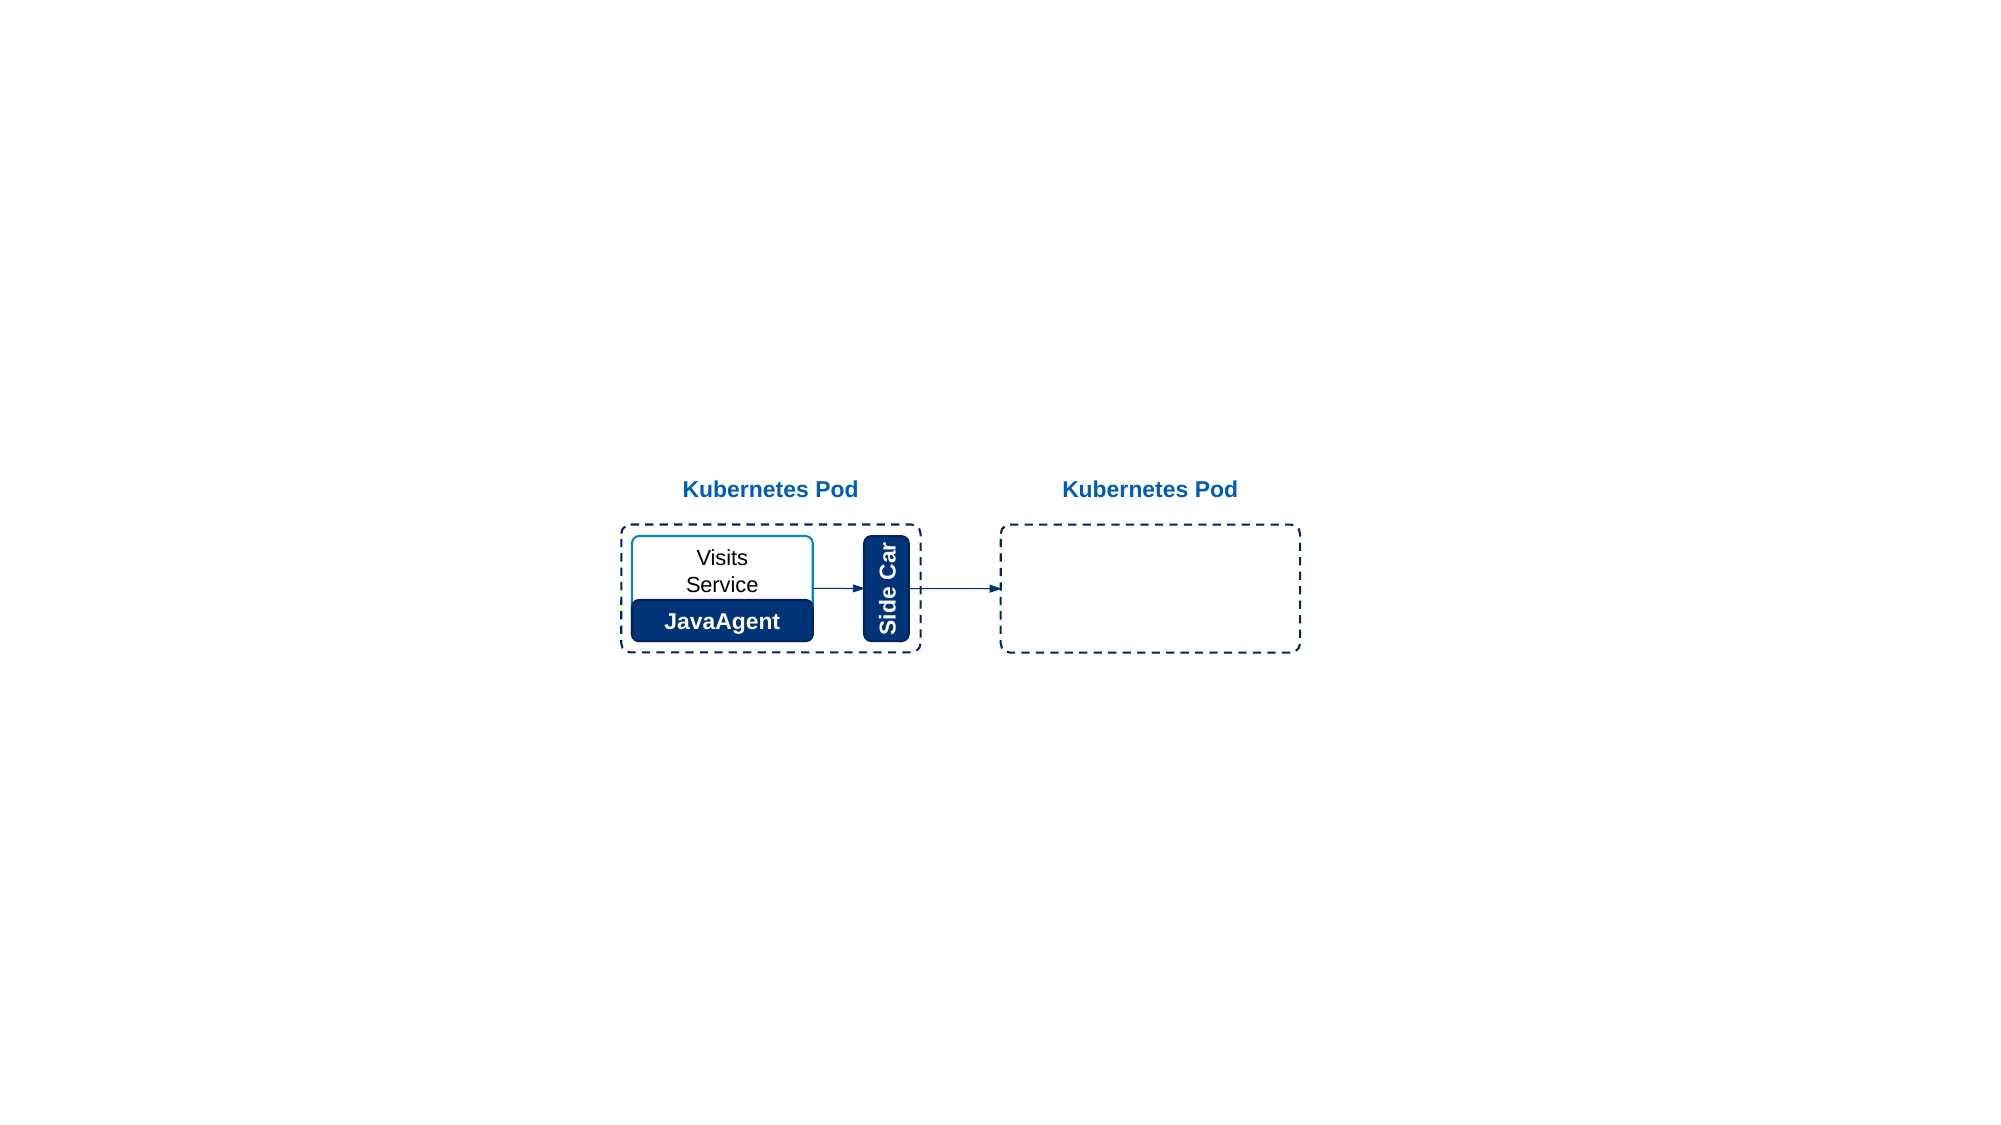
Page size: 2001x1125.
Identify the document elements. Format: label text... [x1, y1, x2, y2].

text_box Visits Service [630, 534, 814, 606]
text_box Kubernetes Pod [1047, 466, 1254, 510]
text_box Kubernetes Pod [668, 466, 874, 510]
text_box Side Car [862, 535, 910, 643]
text_box JavaAgent [630, 598, 814, 643]
text_box [620, 523, 922, 654]
text_box [999, 523, 1302, 654]
